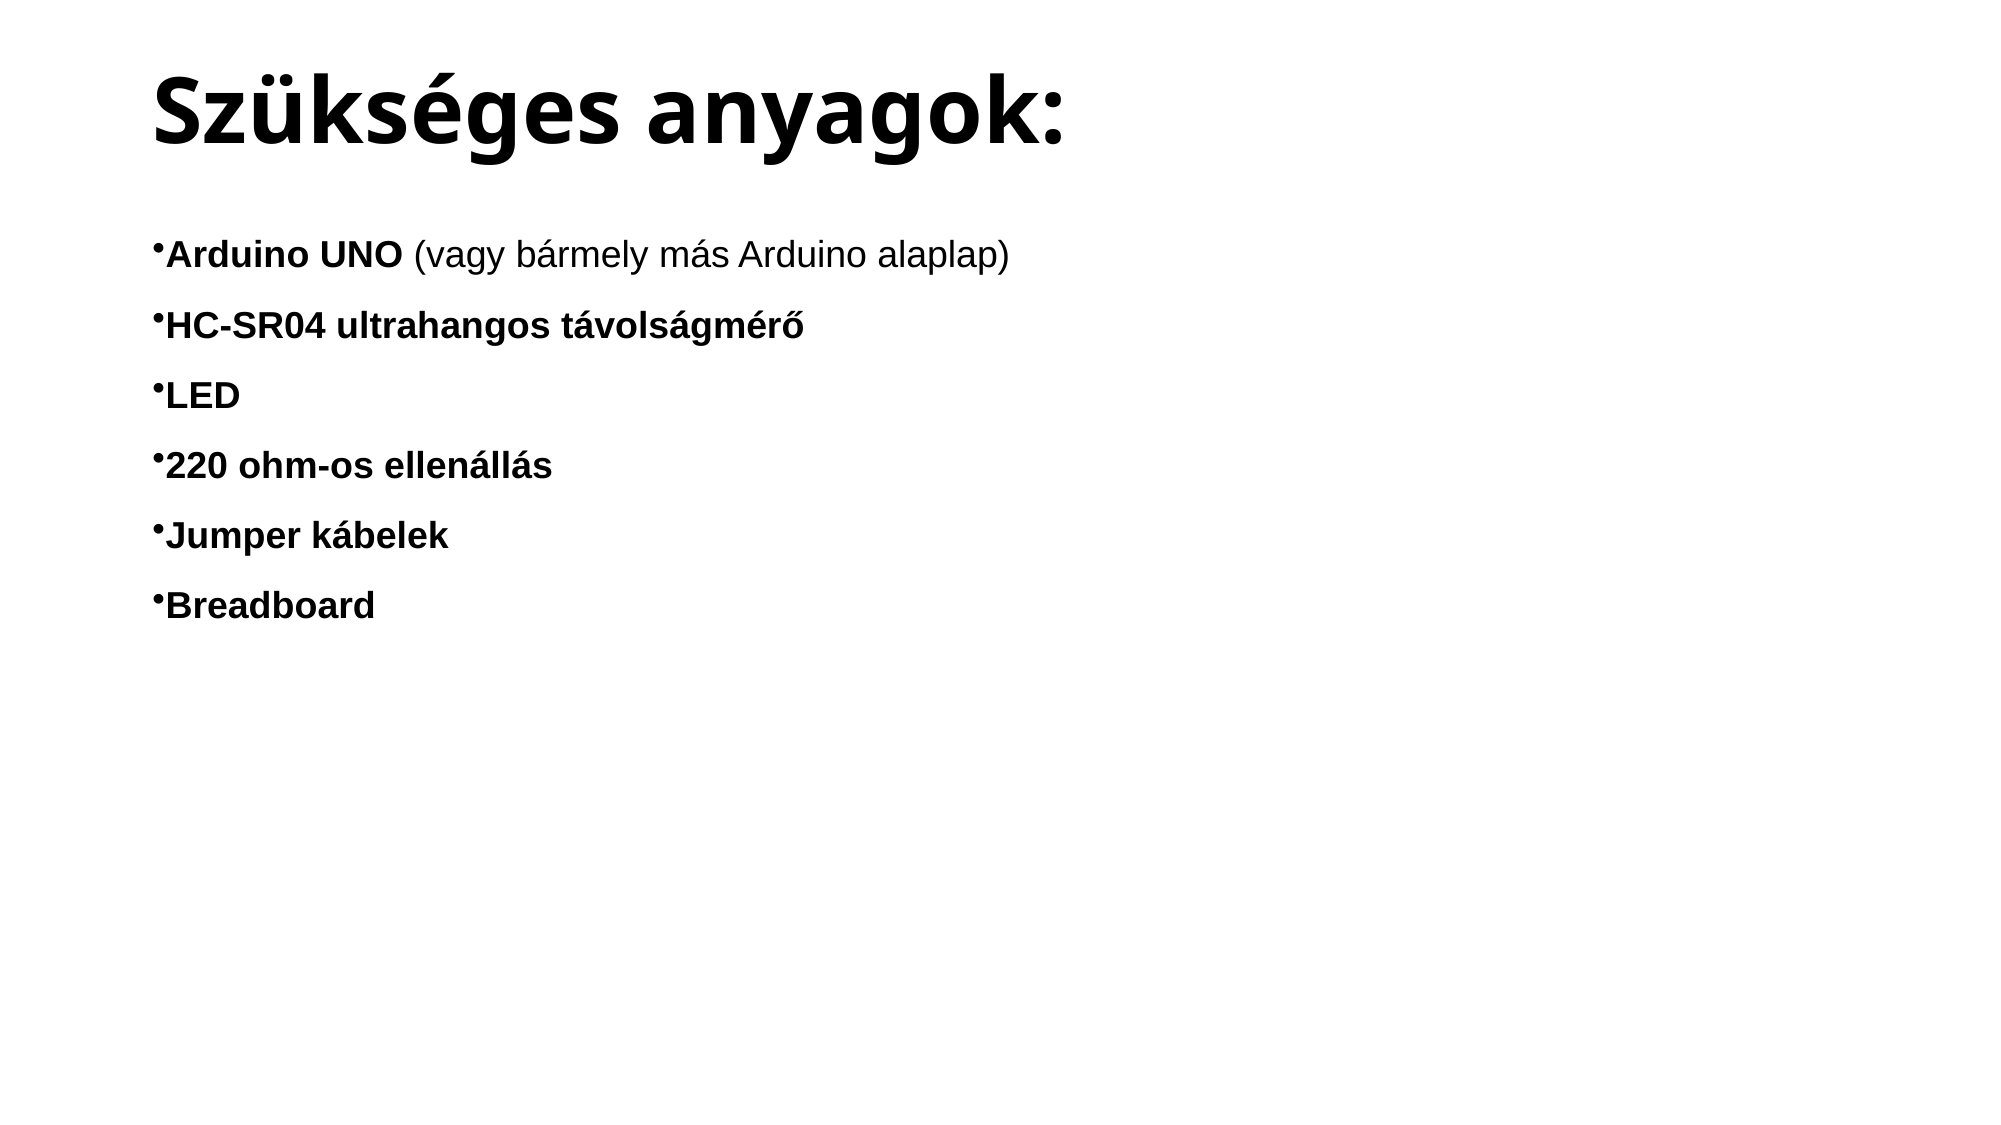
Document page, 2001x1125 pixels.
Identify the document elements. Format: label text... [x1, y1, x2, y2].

list Arduino UNO (vagy bármely más Arduino alaplap) HC-SR04 ultrahangos távolságmérő LED 220 ohm-os ellenállás Jumper kábelek Breadboard [137, 101, 1260, 755]
title Szükséges anyagok: [137, 59, 1863, 278]
